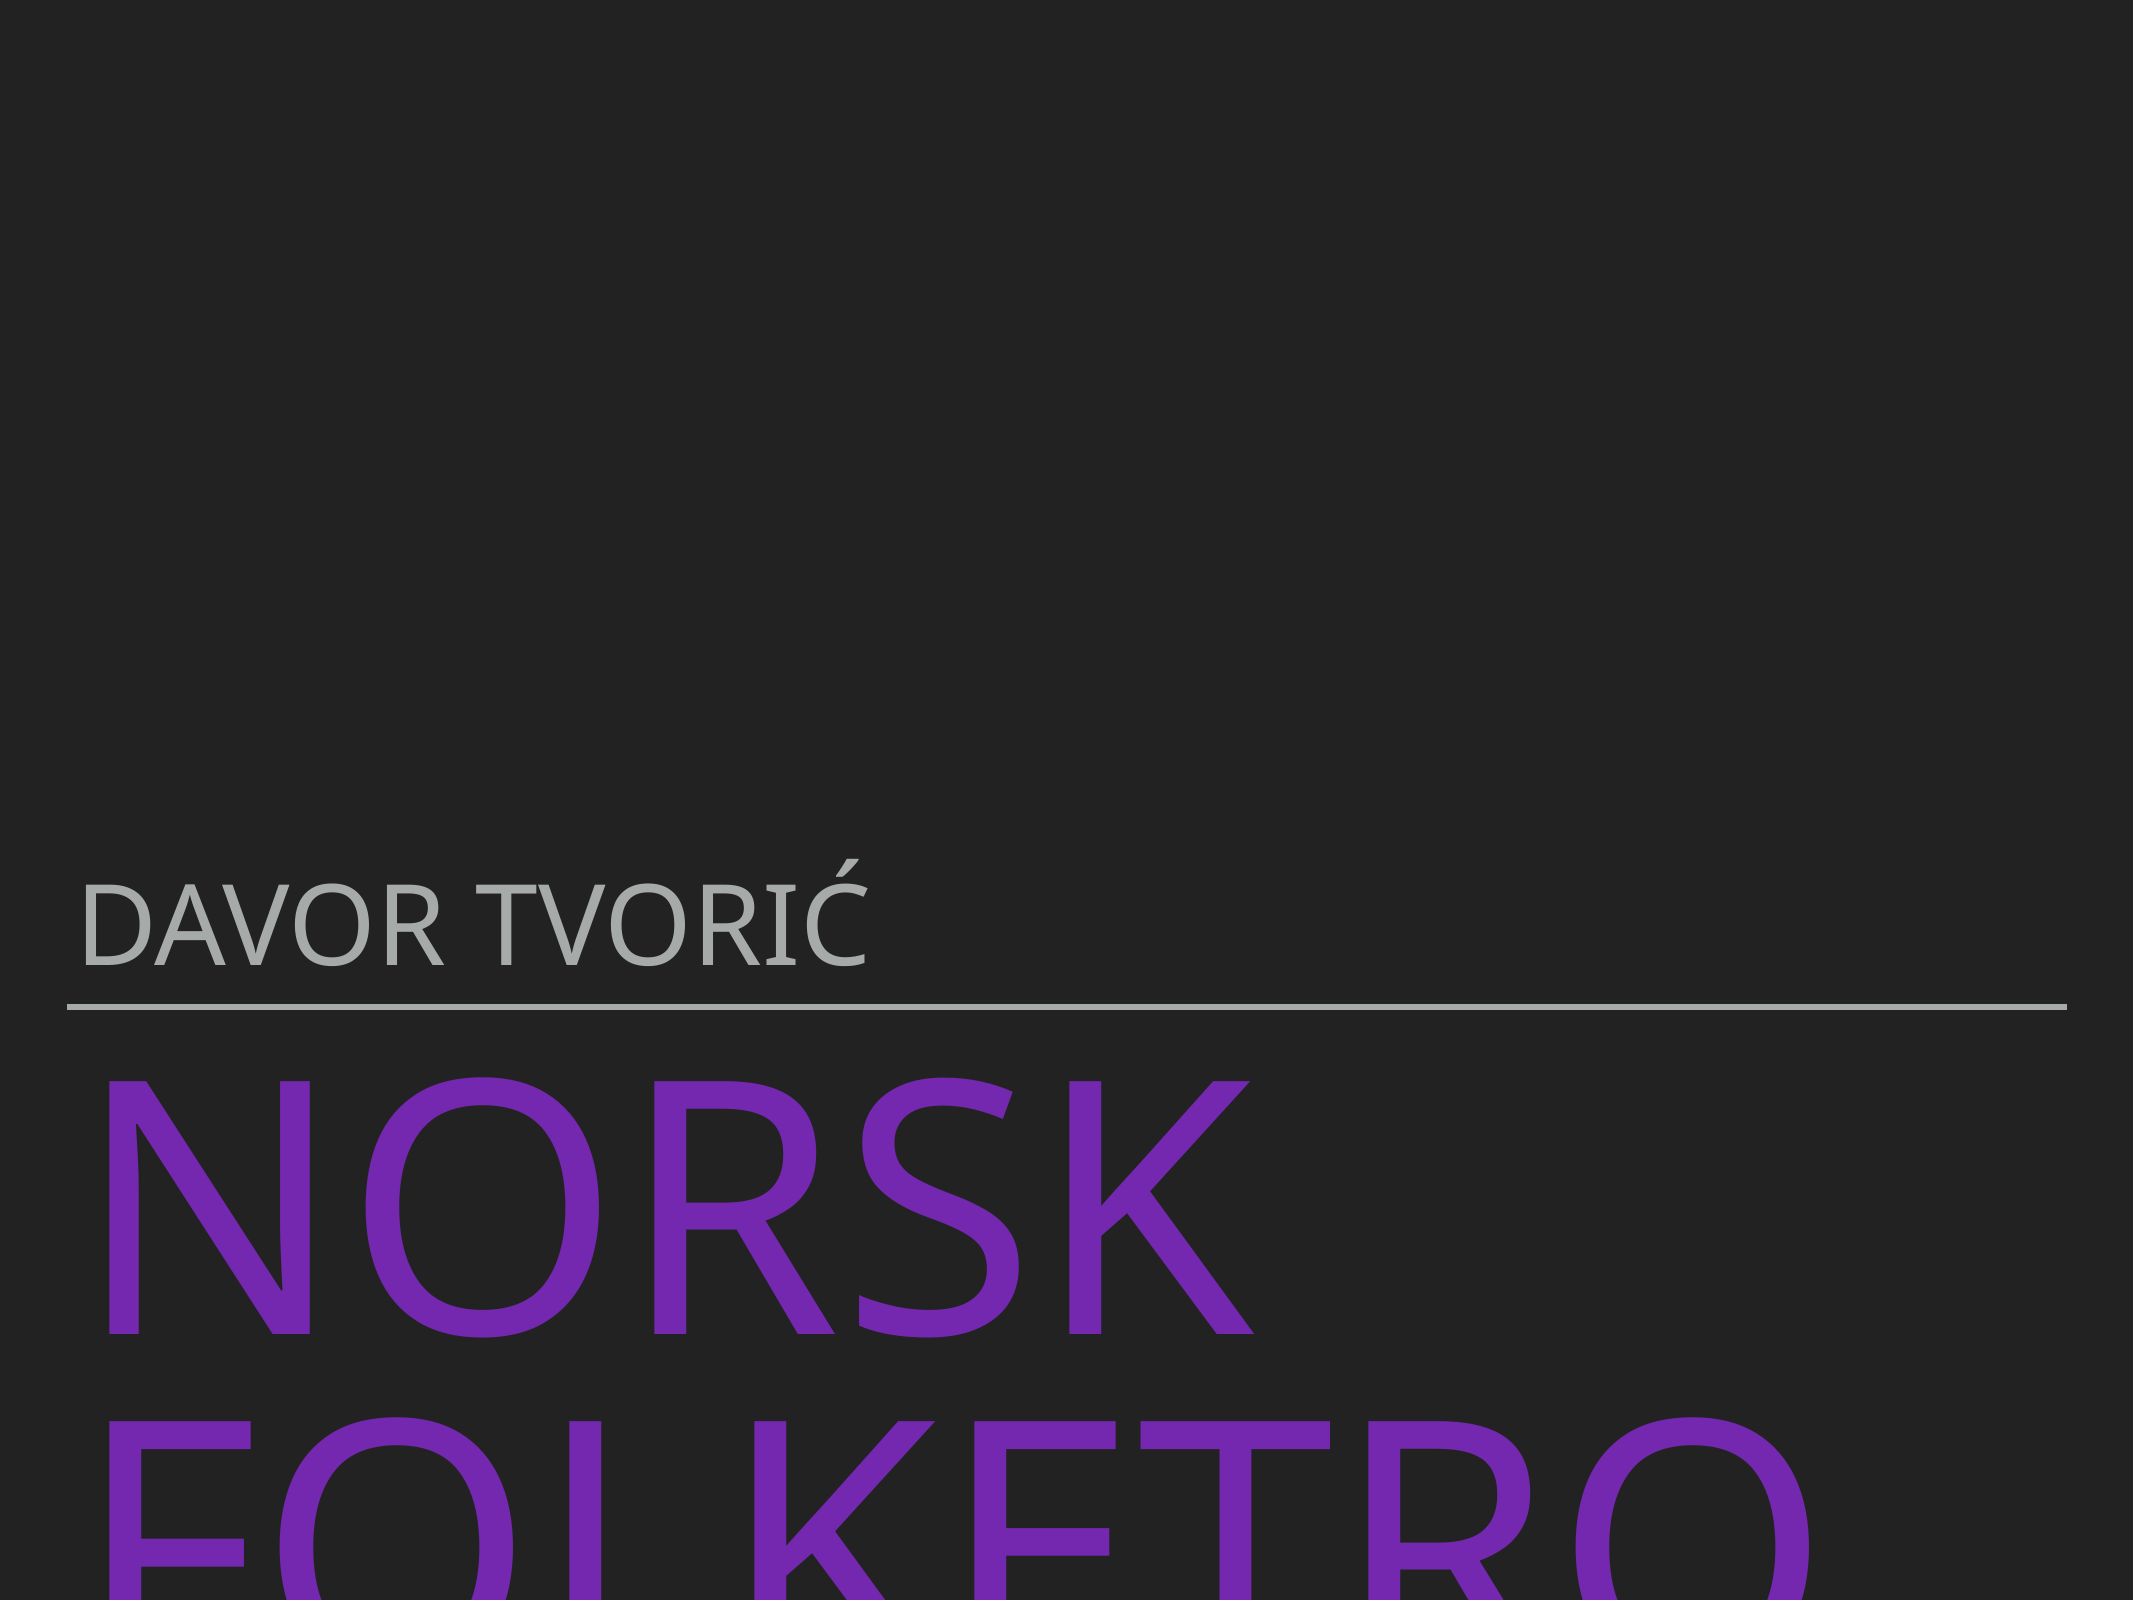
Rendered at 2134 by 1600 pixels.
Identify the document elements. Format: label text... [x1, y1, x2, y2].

subtitle Davor Tvorić [66, 699, 2068, 997]
title Norsk folketro [66, 1053, 2068, 1499]
